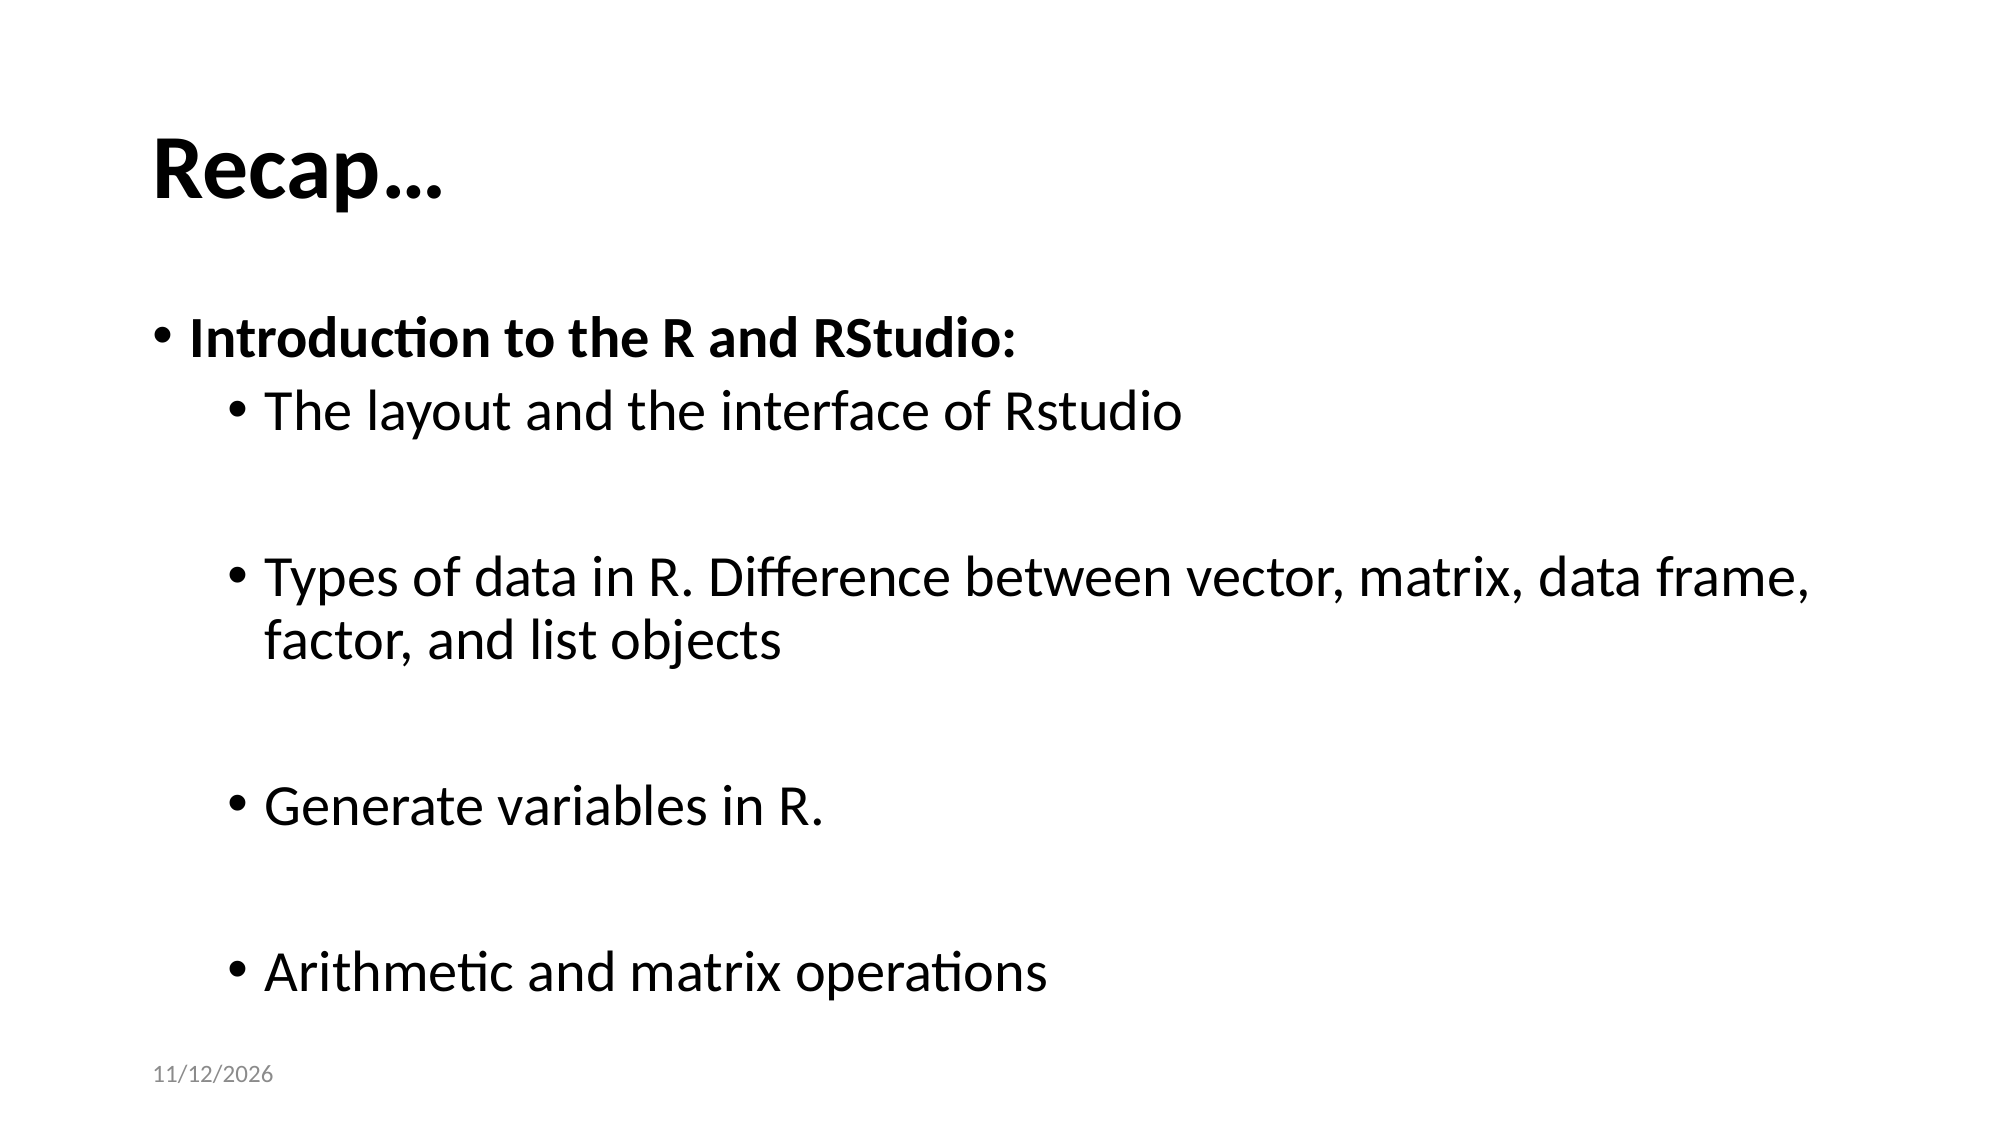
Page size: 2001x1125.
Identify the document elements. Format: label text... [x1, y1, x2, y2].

list Introduction to the R and RStudio: The layout and the interface of Rstudio Types of data in R. Difference between vector, matrix, data frame, factor, and list objects Generate variables in R. Arithmetic and matrix operations [137, 299, 1863, 1014]
slide_number 09-Aug-17 [137, 1042, 588, 1103]
title Recap… [137, 59, 1863, 278]
